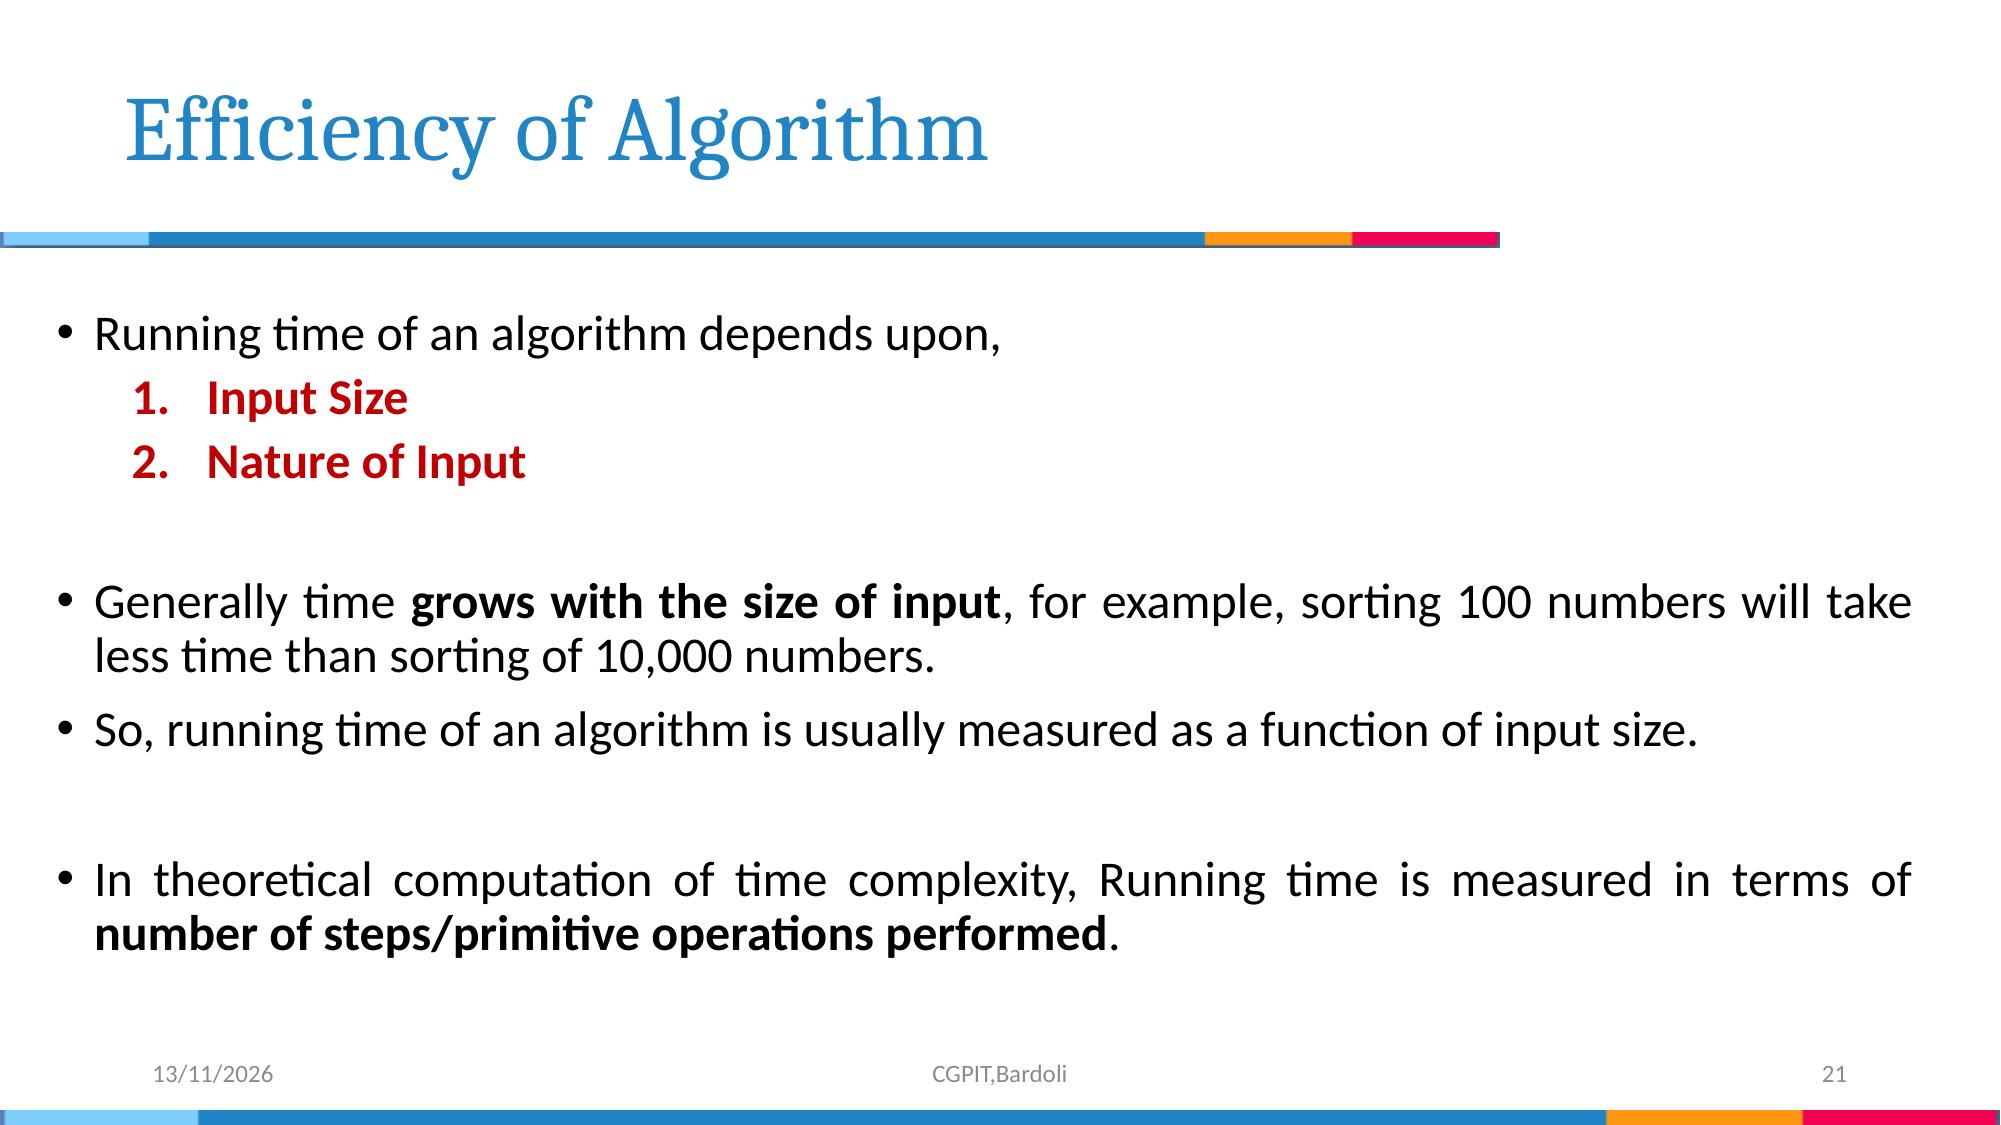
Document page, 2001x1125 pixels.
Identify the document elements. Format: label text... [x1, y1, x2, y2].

picture [0, 232, 1500, 248]
picture [0, 1110, 2000, 1125]
footer CGPIT,Bardoli [662, 1042, 1338, 1103]
title Efficiency of Algorithm [109, 21, 1952, 240]
list Running time of an algorithm depends upon, Input Size Nature of Input Generally time grows with the size of input, for example, sorting 100 numbers will take less time than sorting of 10,000 numbers. So, running time of an algorithm is usually measured as a function of input size. In theoretical computation of time complexity, Running time is measured in terms of number of steps/primitive operations performed. [41, 299, 1929, 1110]
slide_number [137, 1042, 588, 1103]
slide_number 21 [1412, 1042, 1863, 1103]
